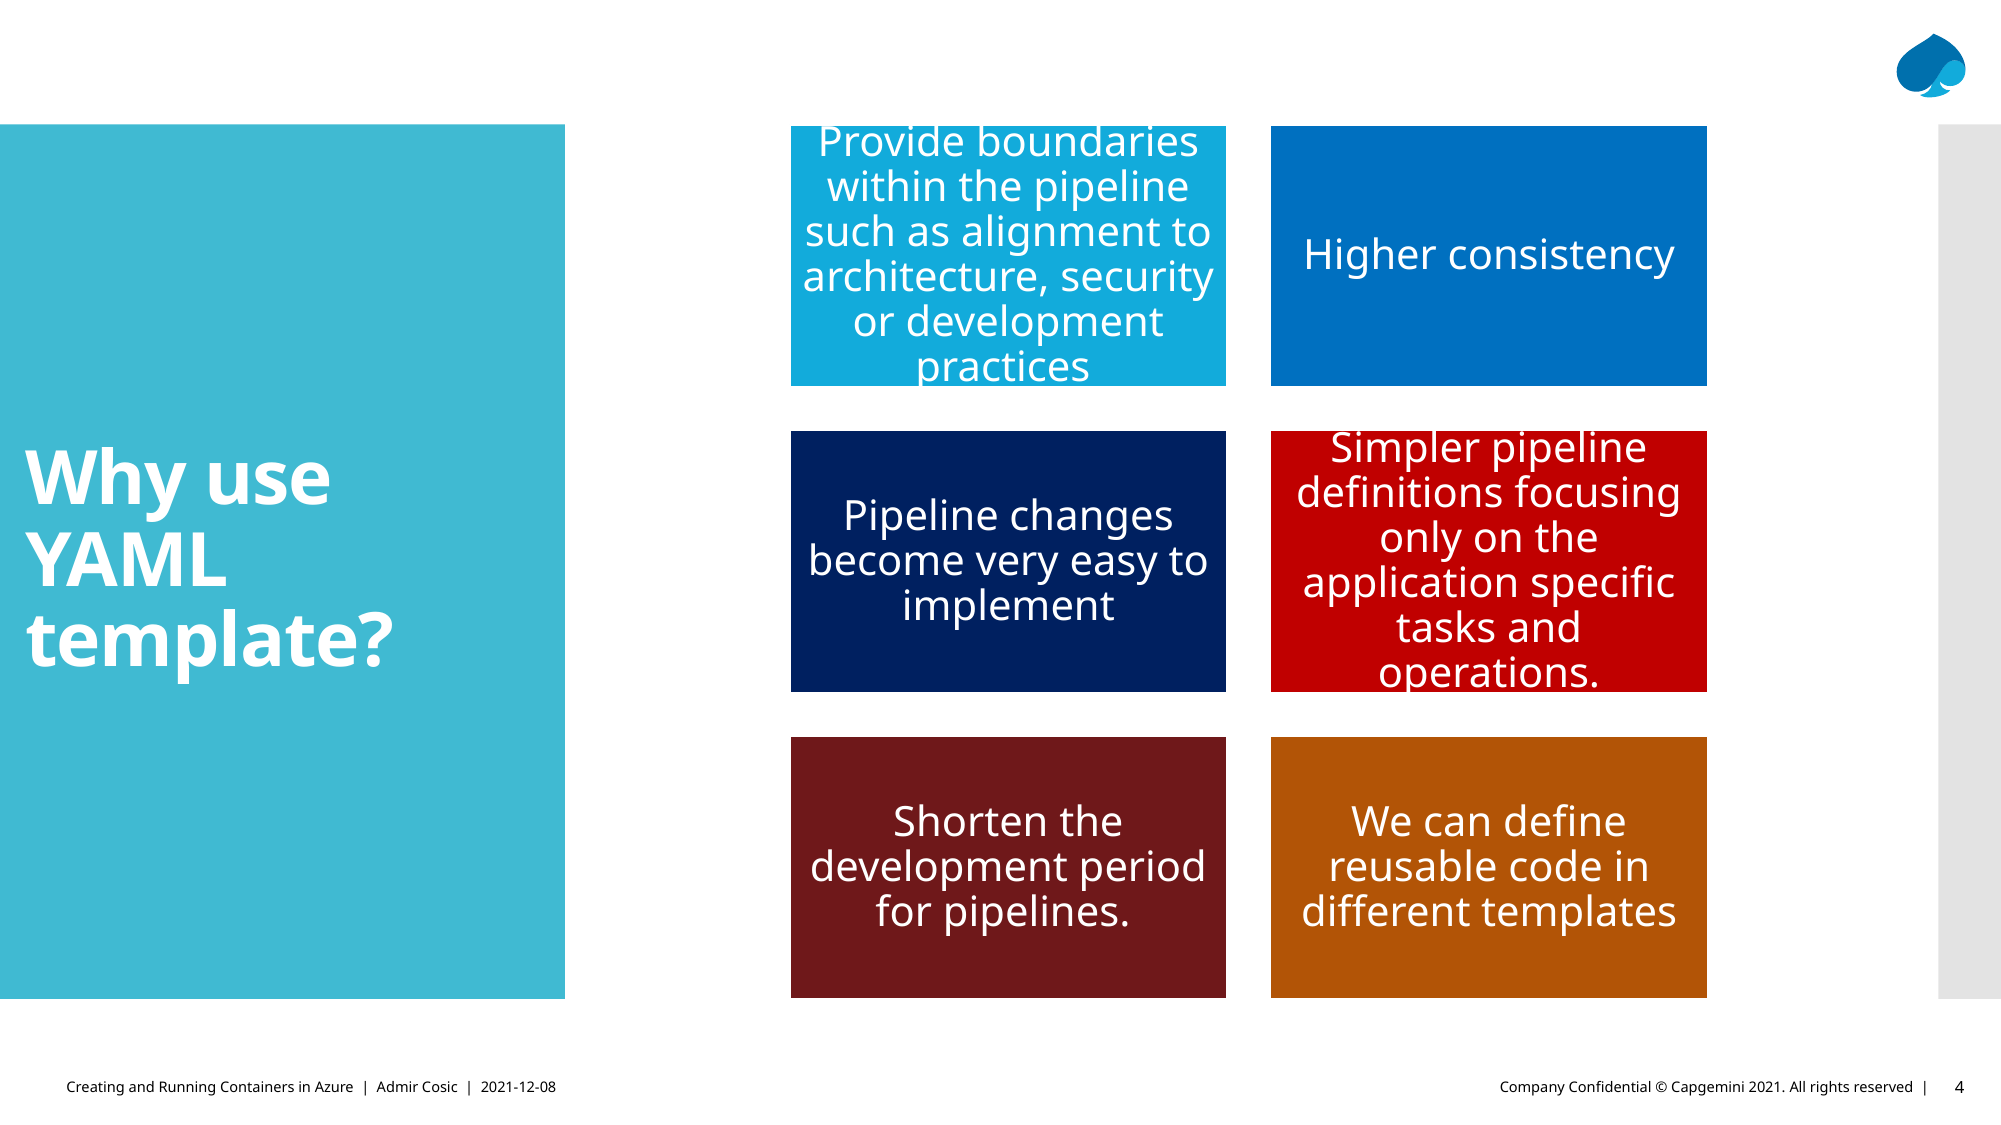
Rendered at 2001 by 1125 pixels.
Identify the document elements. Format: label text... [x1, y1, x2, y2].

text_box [665, 124, 1832, 1000]
title Why use YAML template? [10, 372, 554, 751]
